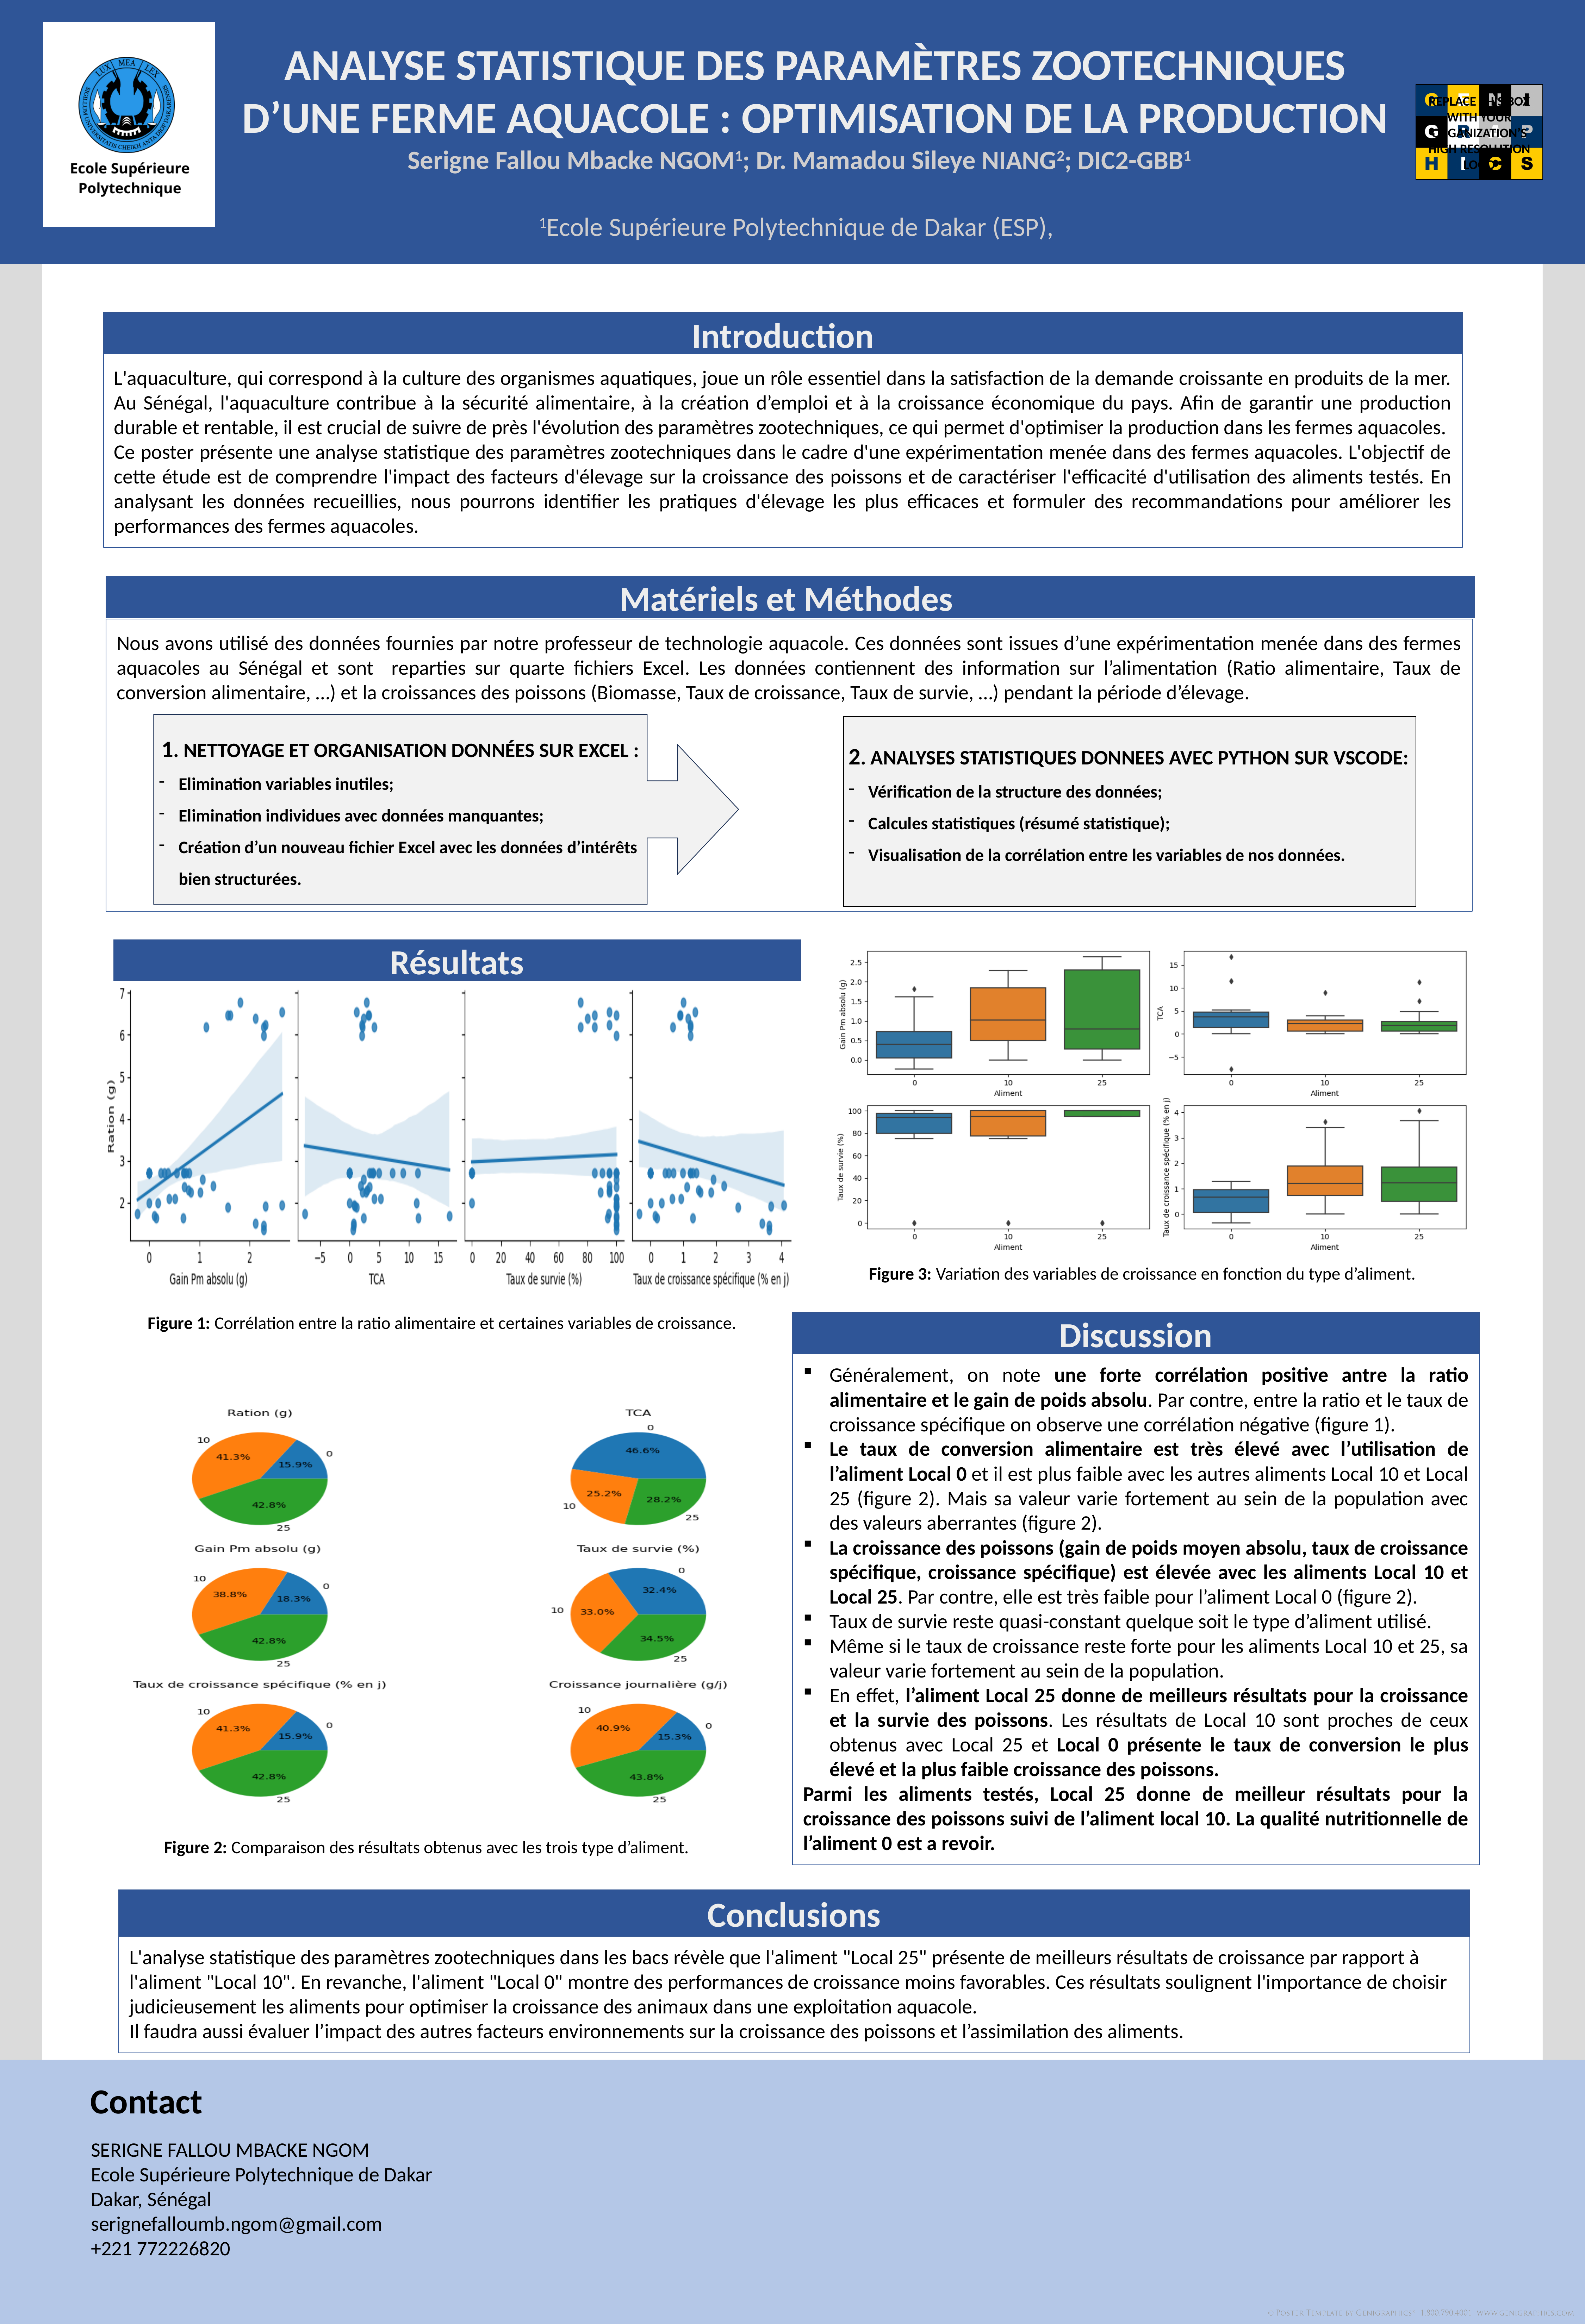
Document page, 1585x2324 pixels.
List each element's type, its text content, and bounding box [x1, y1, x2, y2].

text_box Conclusions [118, 1889, 1470, 1937]
picture [1268, 2306, 1574, 2317]
text_box 2. ANALYSES STATISTIQUES DONNEES AVEC PYTHON SUR VSCODE: Vérification de la structure des données; Calcules statistiques (résumé statistique); Visualisation de la corrélation entre les variables de nos données. [843, 716, 1416, 907]
text_box Matériels et Méthodes [106, 576, 1475, 618]
text_box Discussion [792, 1312, 1480, 1354]
text_box Introduction [103, 312, 1463, 354]
text_box REPLACE THIS BOX WITH YOUR ORGANIZATION’S HIGH RESOLUTION LOGO [1416, 84, 1543, 180]
picture [91, 986, 806, 1295]
picture [832, 946, 1471, 1257]
text_box Généralement, on note une forte corrélation positive antre la ratio alimentaire et le gain de poids absolu. Par contre, entre la ratio et le taux de croissance spécifique on observe une corrélation négative (figure 1). Le taux de conversion alimentaire est très élevé avec l’utilisation de l’aliment Local 0 et il est plus faible avec les autres aliments Local 10 et Local 25 (figure 2). Mais sa valeur varie fortement au sein de la population avec des valeurs aberrantes (figure 2). La croissance des poissons (gain de poids moyen absolu, taux de croissance spécifique, croissance spécifique) est élevée avec les aliments Local 10 et Local 25. Par contre, elle est très faible pour l’aliment Local 0 (figure 2). Taux de survie reste quasi-constant quelque soit le type d’aliment utilisé. Même si le taux de croissance reste forte pour les aliments Local 10 et 25, sa valeur varie fortement au sein de la population. En effet, l’aliment Local 25 donne de meilleurs résultats pour la croissance et la survie des poissons. Les résultats de Local 10 sont proches de ceux obtenus avec Local 25 et Local 0 présente le taux de conversion le plus élevé et la plus faible croissance des poissons. Parmi les aliments testés, Local 25 donne de meilleur résultats pour la croissance des poissons suivi de l’aliment local 10. La qualité nutritionnelle de l’aliment 0 est a revoir. [792, 1354, 1479, 1865]
text_box 1. NETTOYAGE ET ORGANISATION DONNÉES SUR EXCEL : Elimination variables inutiles; Elimination individues avec données manquantes; Création d’un nouveau fichier Excel avec les données d’intérêts bien structurées. [153, 714, 739, 905]
text_box Contact [85, 2076, 208, 2123]
picture [131, 1407, 742, 1804]
text_box Figure 2: Comparaison des résultats obtenus avec les trois type d’aliment. [159, 1833, 694, 1860]
text_box Résultats [113, 939, 801, 981]
text_box L'aquaculture, qui correspond à la culture des organismes aquatiques, joue un rôle essentiel dans la satisfaction de la demande croissante en produits de la mer. Au Sénégal, l'aquaculture contribue à la sécurité alimentaire, à la création d’emploi et à la croissance économique du pays. Afin de garantir une production durable et rentable, il est crucial de suivre de près l'évolution des paramètres zootechniques, ce qui permet d'optimiser la production dans les fermes aquacoles. Ce poster présente une analyse statistique des paramètres zootechniques dans le cadre d'une expérimentation menée dans des fermes aquacoles. L'objectif de cette étude est de comprendre l'impact des facteurs d'élevage sur la croissance des poissons et de caractériser l'efficacité d'utilisation des aliments testés. En analysant les données recueillies, nous pourrons identifier les pratiques d'élevage les plus efficaces et formuler des recommandations pour améliorer les performances des fermes aquacoles. [103, 354, 1463, 548]
text_box SERIGNE FALLOU MBACKE NGOM Ecole Supérieure Polytechnique de Dakar Dakar, Sénégal serignefalloumb.ngom@gmail.com +221 772226820 [86, 2134, 438, 2262]
text_box Figure 3: Variation des variables de croissance en fonction du type d’aliment. [864, 1260, 1421, 1286]
text_box L'analyse statistique des paramètres zootechniques dans les bacs révèle que l'aliment "Local 25" présente de meilleurs résultats de croissance par rapport à l'aliment "Local 10". En revanche, l'aliment "Local 0" montre des performances de croissance moins favorables. Ces résultats soulignent l'importance de choisir judicieusement les aliments pour optimiser la croissance des animaux dans une exploitation aquacole. Il faudra aussi évaluer l’impact des autres facteurs environnements sur la croissance des poissons et l’assimilation des aliments. [119, 1937, 1470, 2053]
picture [43, 22, 215, 227]
text_box Figure 1: Corrélation entre la ratio alimentaire et certaines variables de croissance. [142, 1308, 742, 1335]
text_box Nous avons utilisé des données fournies par notre professeur de technologie aquacole. Ces données sont issues d’une expérimentation menée dans des fermes aquacoles au Sénégal et sont reparties sur quarte fichiers Excel. Les données contiennent des information sur l’alimentation (Ratio alimentaire, Taux de conversion alimentaire, …) et la croissances des poissons (Biomasse, Taux de croissance, Taux de survie, …) pendant la période d’élevage. [106, 619, 1473, 911]
text_box ANALYSE STATISTIQUE DES PARAMÈTRES ZOOTECHNIQUES D’UNE FERME AQUACOLE : OPTIMISATION DE LA PRODUCTION [222, 25, 1409, 147]
text_box Serigne Fallou Mbacke NGOM1; Dr. Mamadou Sileye NIANG2; DIC2-GBB1 1Ecole Supérieure Polytechnique de Dakar (ESP), [271, 137, 1328, 279]
